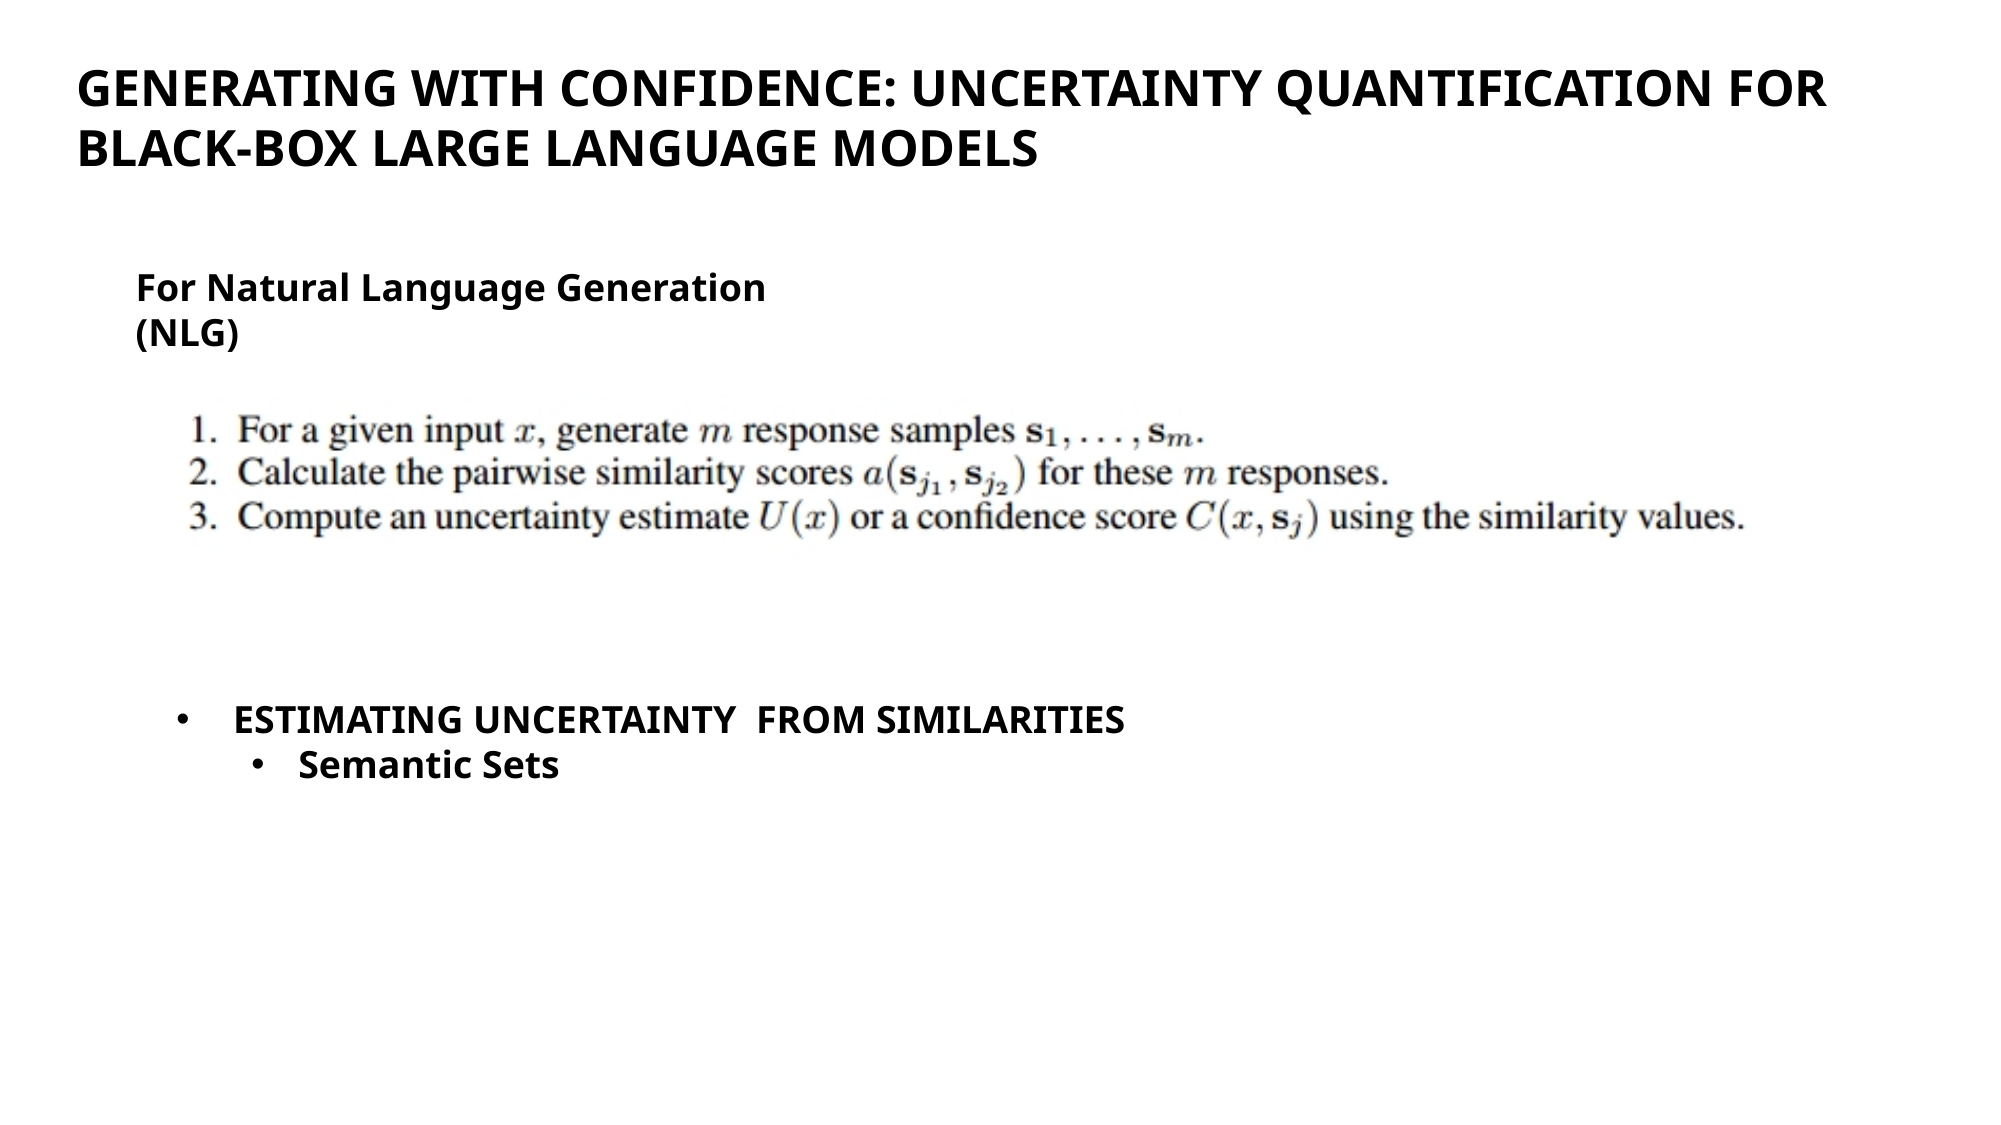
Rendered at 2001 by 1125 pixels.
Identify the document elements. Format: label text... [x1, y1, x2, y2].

text_box For Natural Language Generation (NLG) [120, 256, 854, 361]
text_box ESTIMATING UNCERTAINTY FROM SIMILARITIES Semantic Sets [161, 688, 1826, 794]
picture [176, 393, 1756, 563]
text_box GENERATING WITH CONFIDENCE: UNCERTAINTY QUANTIFICATION FOR BLACK-BOX LARGE LANGUAGE MODELS [61, 48, 1857, 184]
